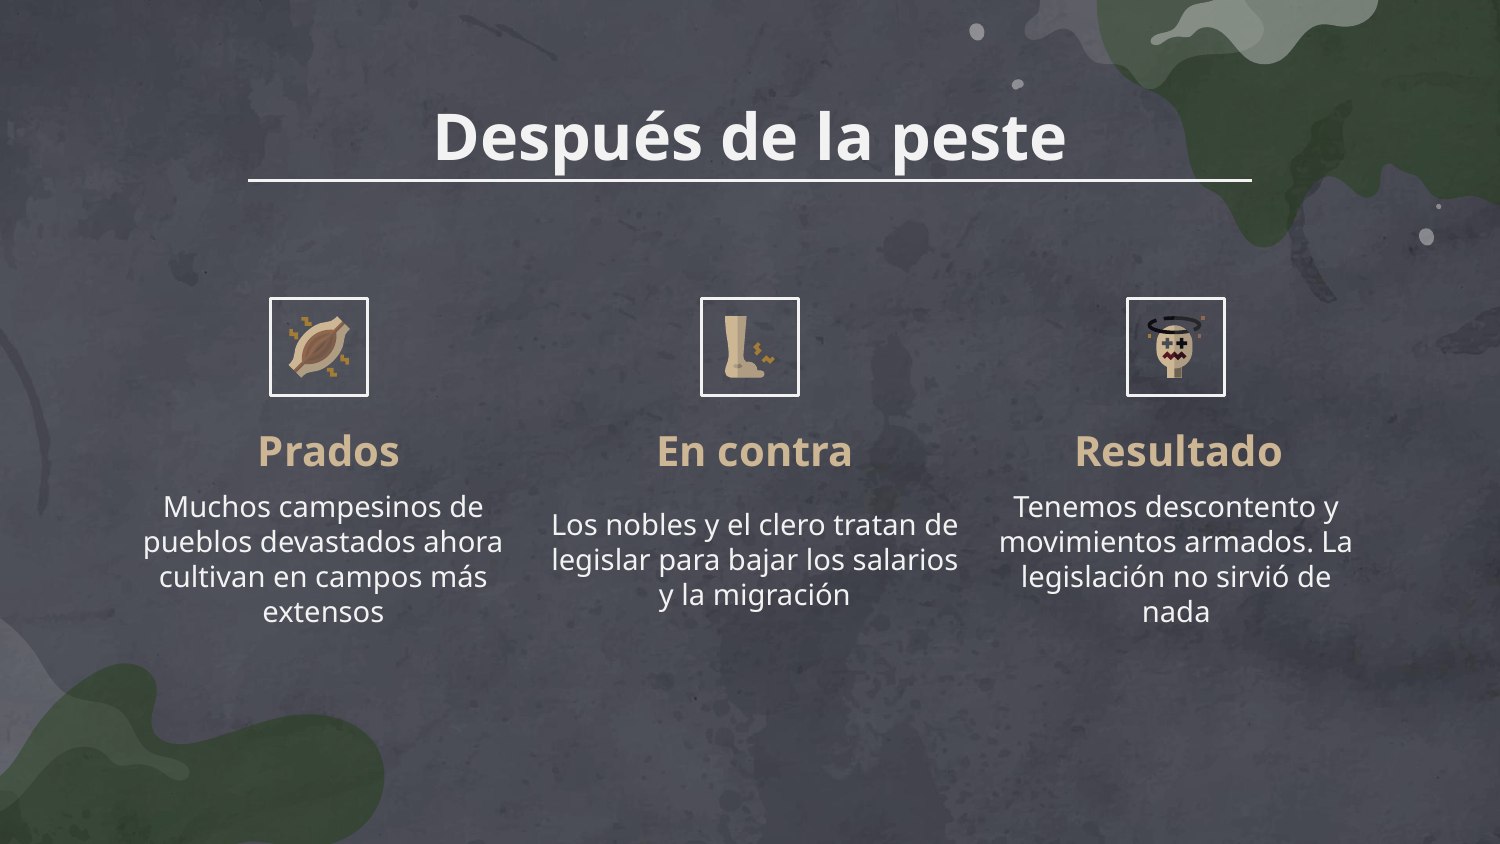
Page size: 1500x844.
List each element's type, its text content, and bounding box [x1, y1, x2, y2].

title Prados [172, 413, 486, 474]
title En contra [574, 413, 936, 474]
title Resultado [988, 413, 1370, 474]
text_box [701, 298, 799, 396]
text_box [1127, 298, 1225, 396]
subtitle Los nobles y el clero tratan de legislar para bajar los salarios y la migración [534, 474, 973, 643]
subtitle Tenemos descontento y movimientos armados. La legislación no sirvió de nada [973, 474, 1380, 643]
picture [0, 0, 1500, 844]
title Después de la peste [118, 88, 1382, 182]
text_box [270, 298, 368, 396]
subtitle Muchos campesinos de pueblos devastados ahora cultivan en campos más extensos [119, 474, 527, 643]
